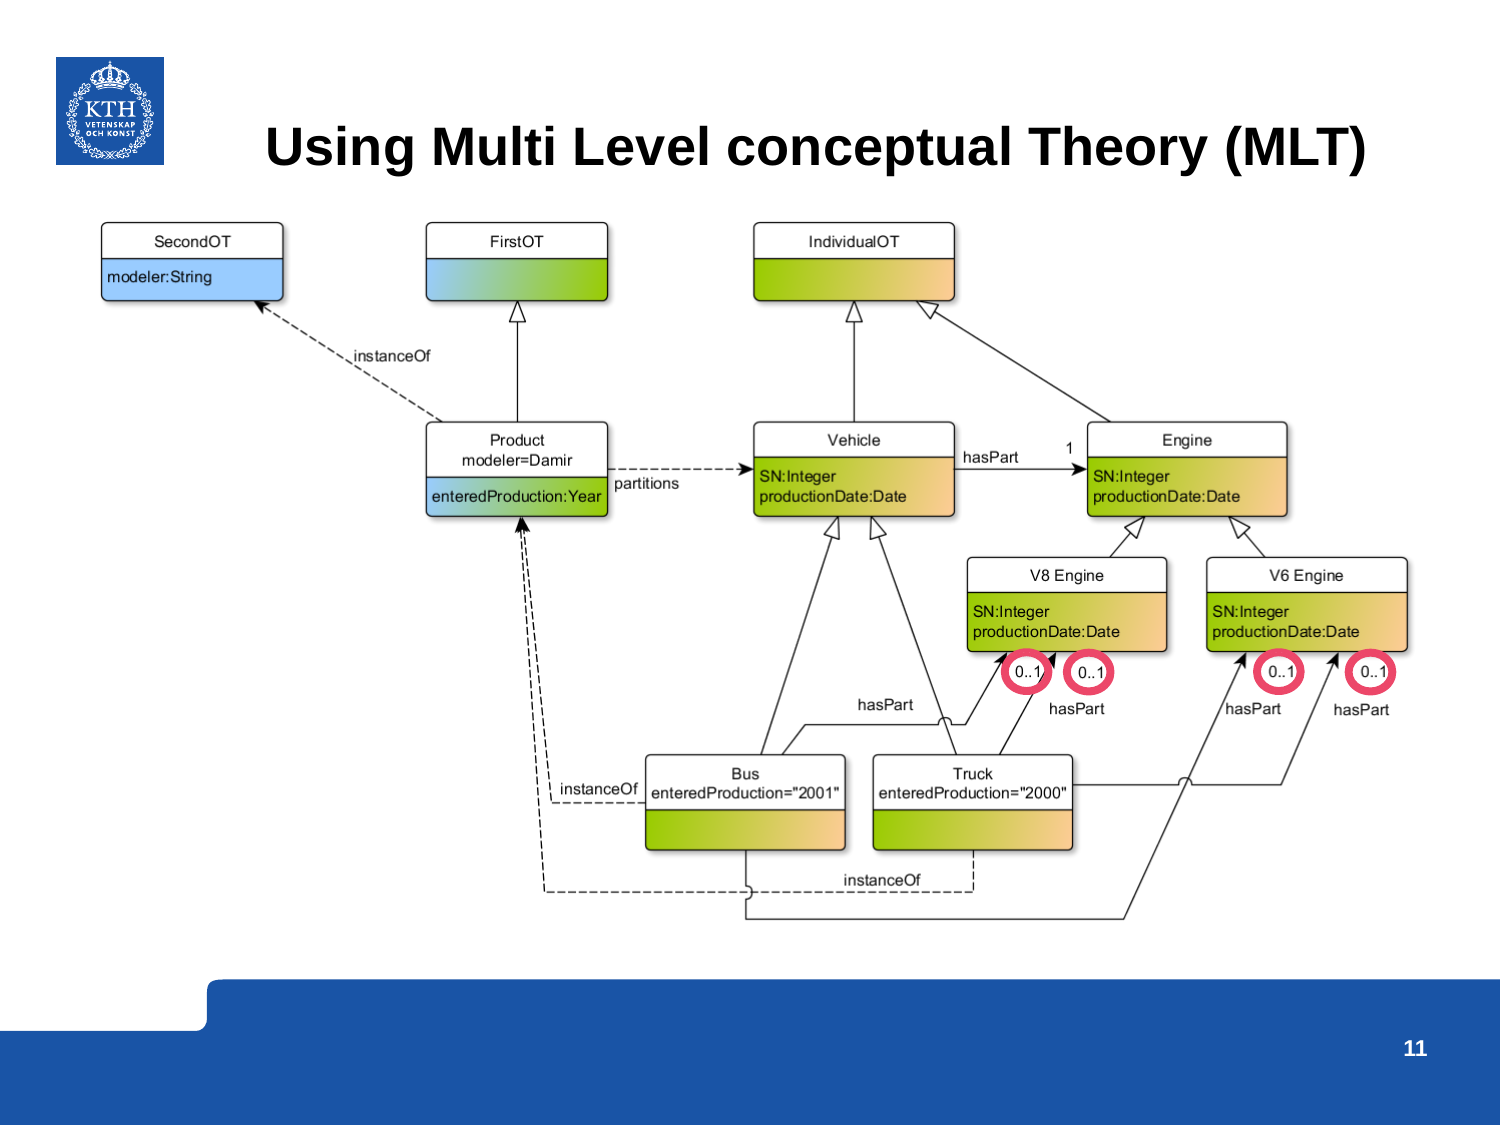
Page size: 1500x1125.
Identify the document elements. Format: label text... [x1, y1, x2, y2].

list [91, 211, 1424, 936]
title Using Multi Level conceptual Theory (MLT) [265, 66, 1404, 176]
slide_number 11 [1340, 1033, 1428, 1094]
